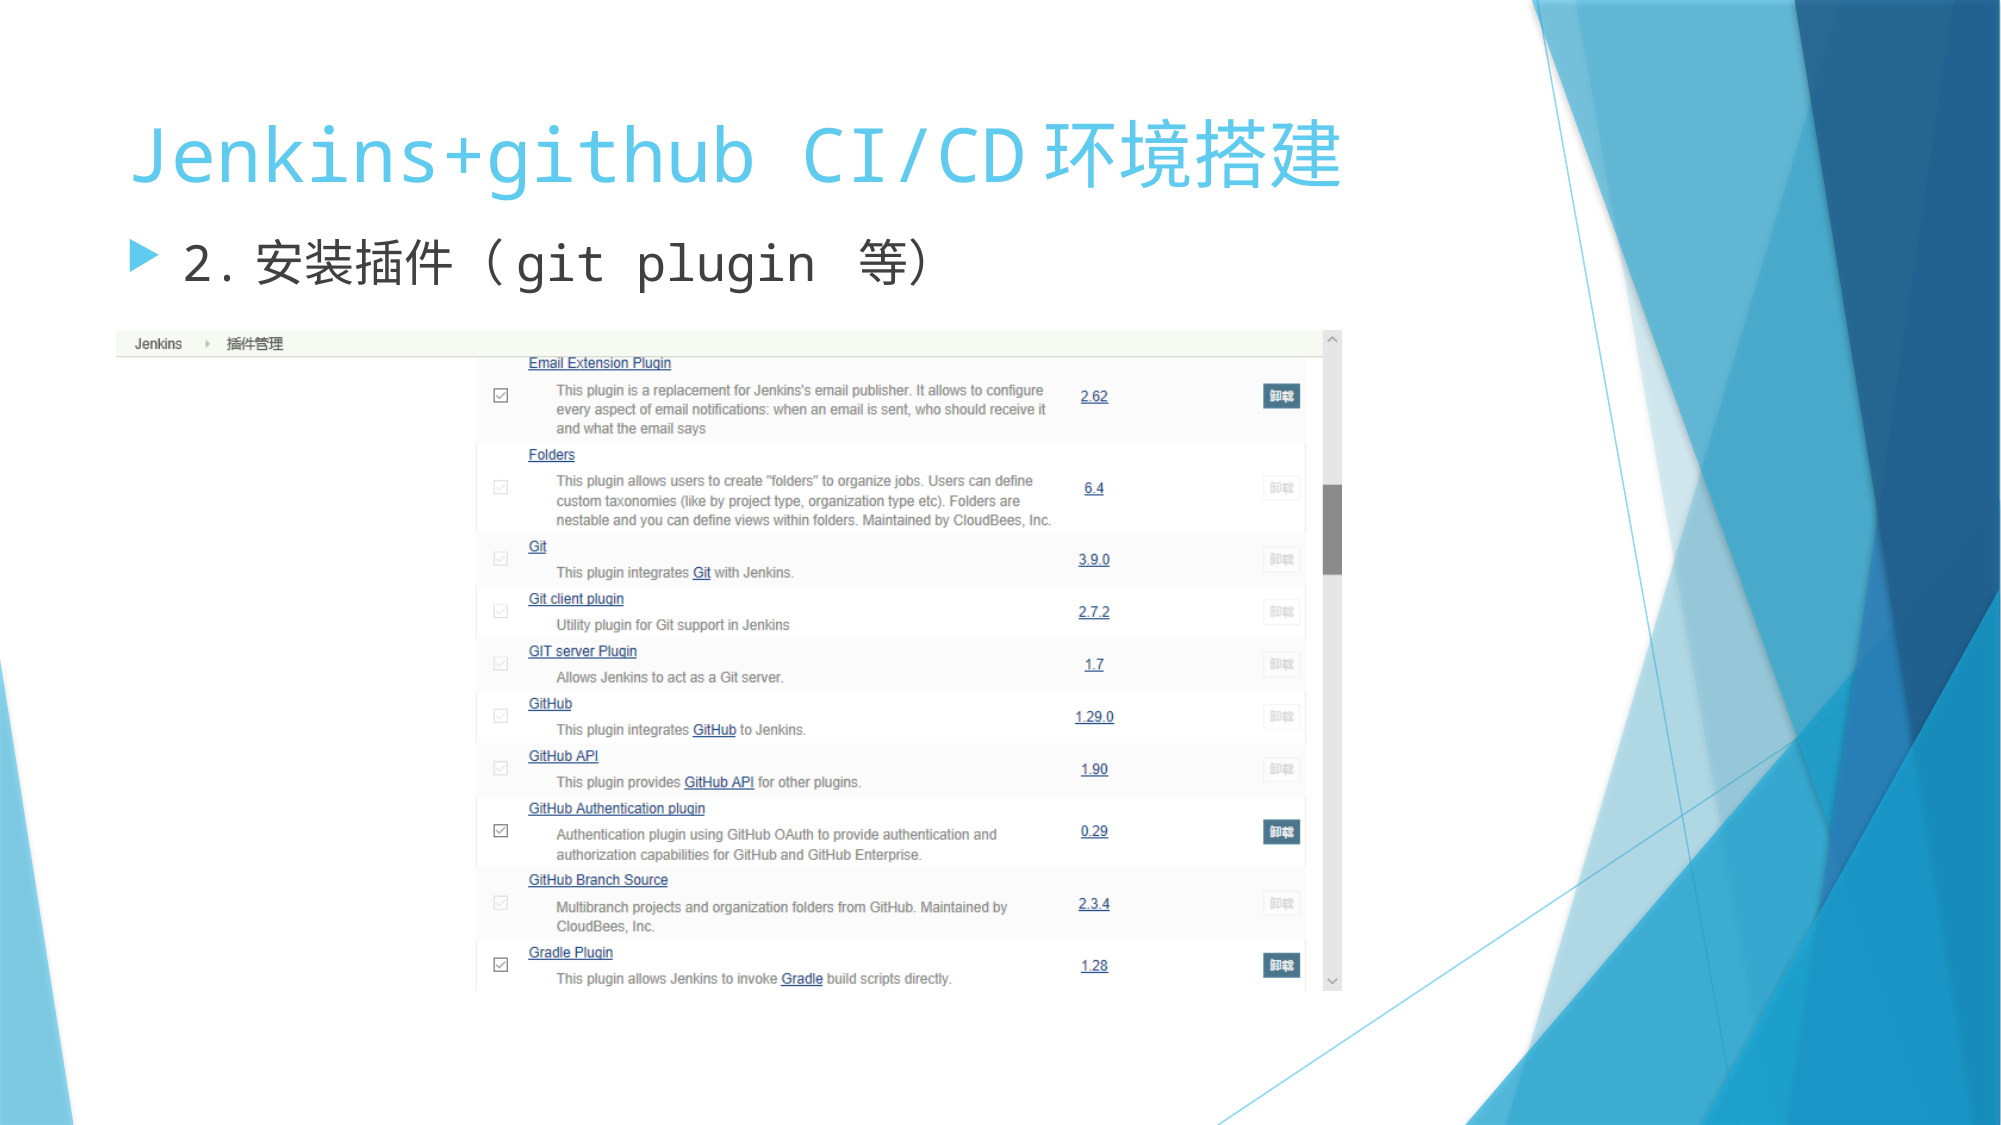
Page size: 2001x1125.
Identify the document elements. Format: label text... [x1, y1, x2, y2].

list 2.安装插件（git plugin 等） [111, 223, 1522, 991]
title Jenkins+github CI/CD环境搭建 [111, 99, 1522, 223]
picture [115, 329, 1342, 992]
